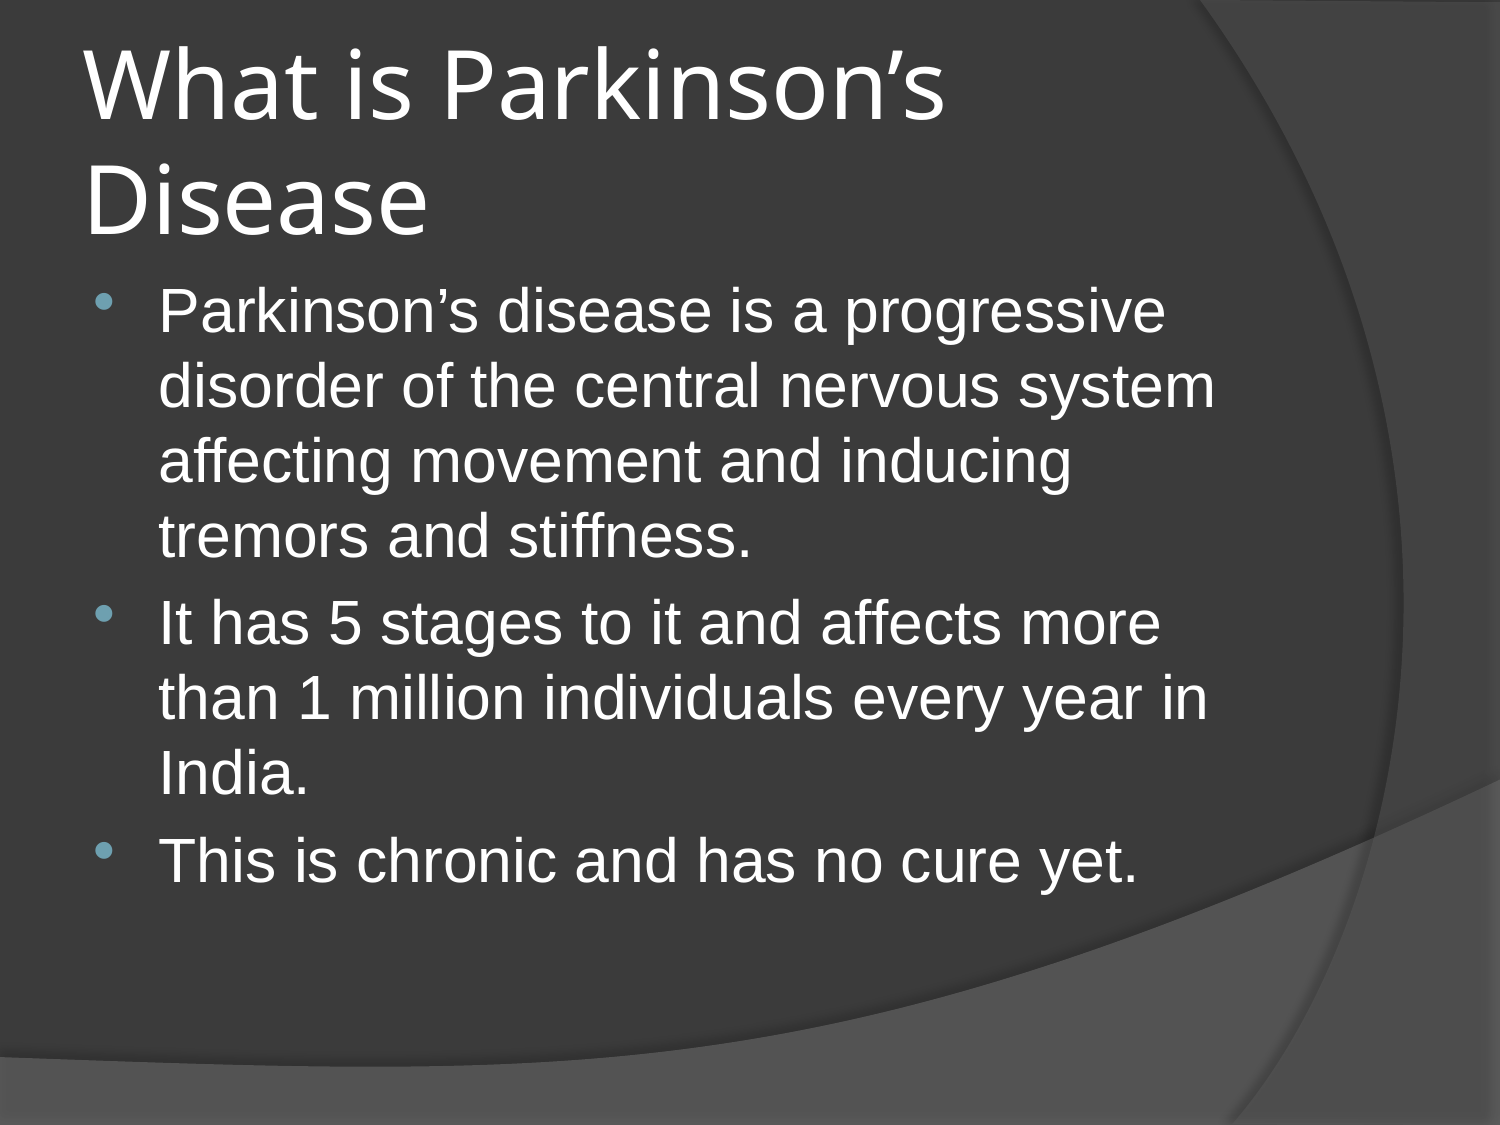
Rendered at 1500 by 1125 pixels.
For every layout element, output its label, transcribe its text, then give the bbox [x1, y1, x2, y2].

list Parkinson’s disease is a progressive disorder of the central nervous system affecting movement and inducing tremors and stiffness. It has 5 stages to it and affects more than 1 million individuals every year in India. This is chronic and has no cure yet. [75, 262, 1300, 1005]
title What is Parkinson’s Disease [75, 45, 1300, 233]
